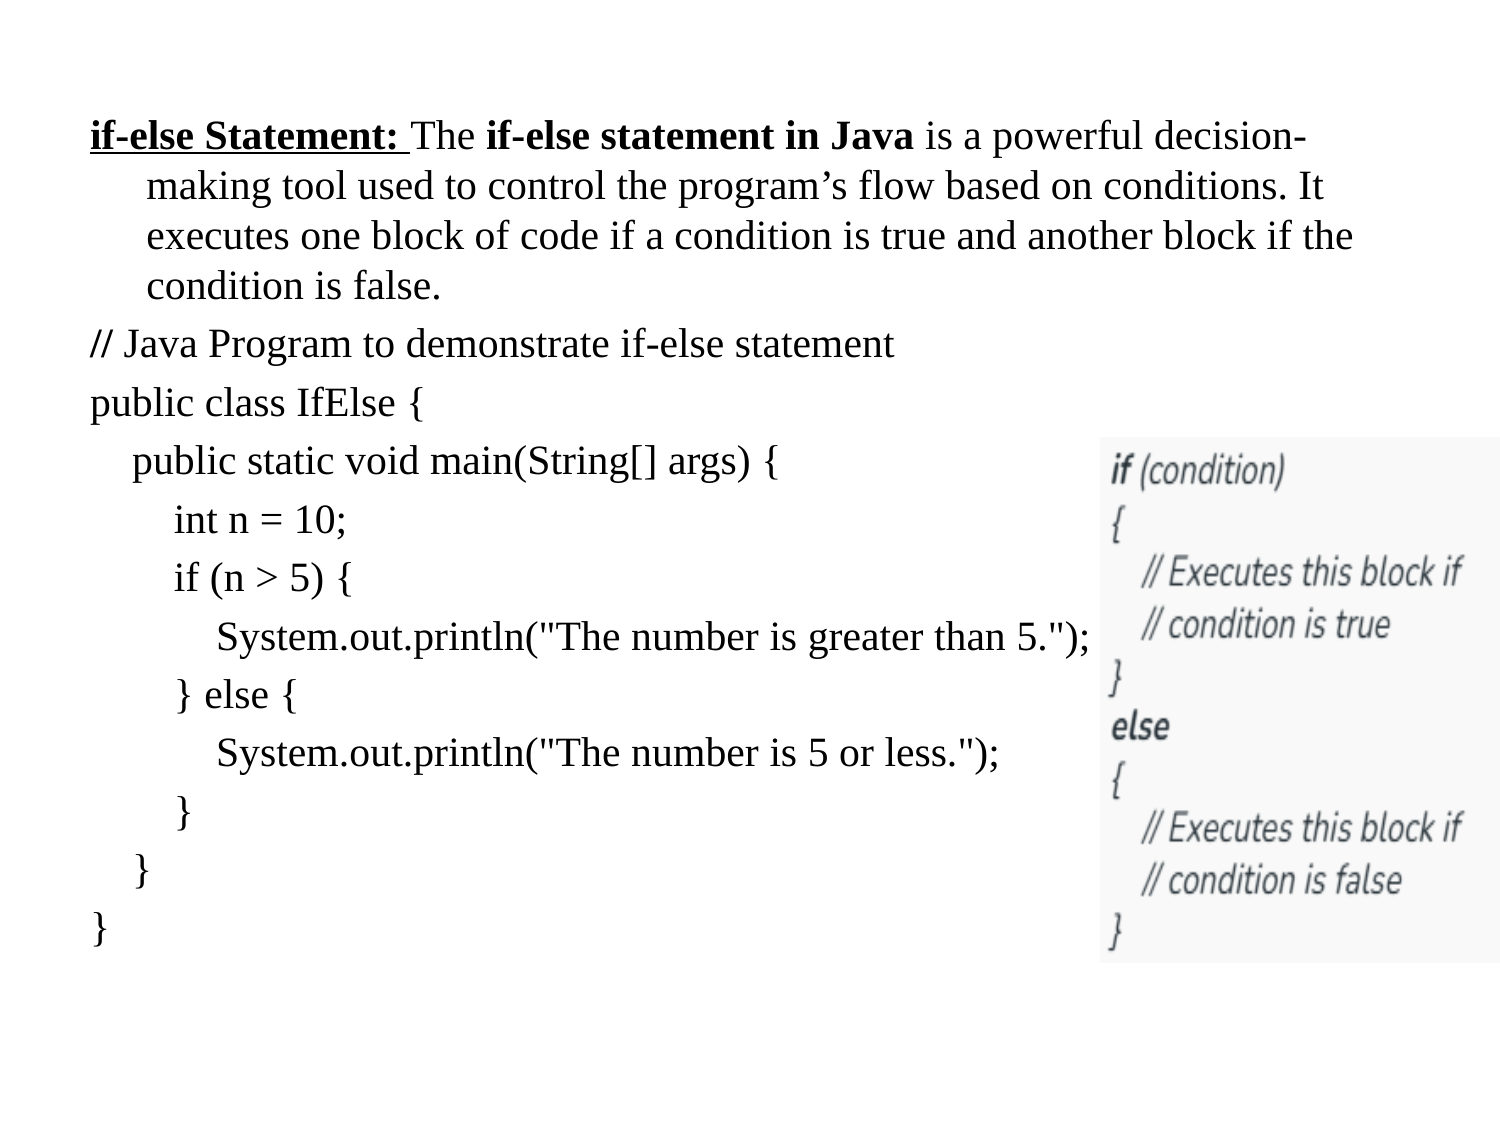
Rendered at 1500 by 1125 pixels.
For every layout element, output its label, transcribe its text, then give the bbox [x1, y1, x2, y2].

picture [1099, 437, 1500, 963]
list if-else Statement: The if-else statement in Java is a powerful decision-making tool used to control the program’s flow based on conditions. It executes one block of code if a condition is true and another block if the condition is false. // Java Program to demonstrate if-else statement public class IfElse { public static void main(String[] args) { int n = 10; if (n > 5) { System.out.println("The number is greater than 5."); } else { System.out.println("The number is 5 or less."); } } } [75, 99, 1425, 1005]
